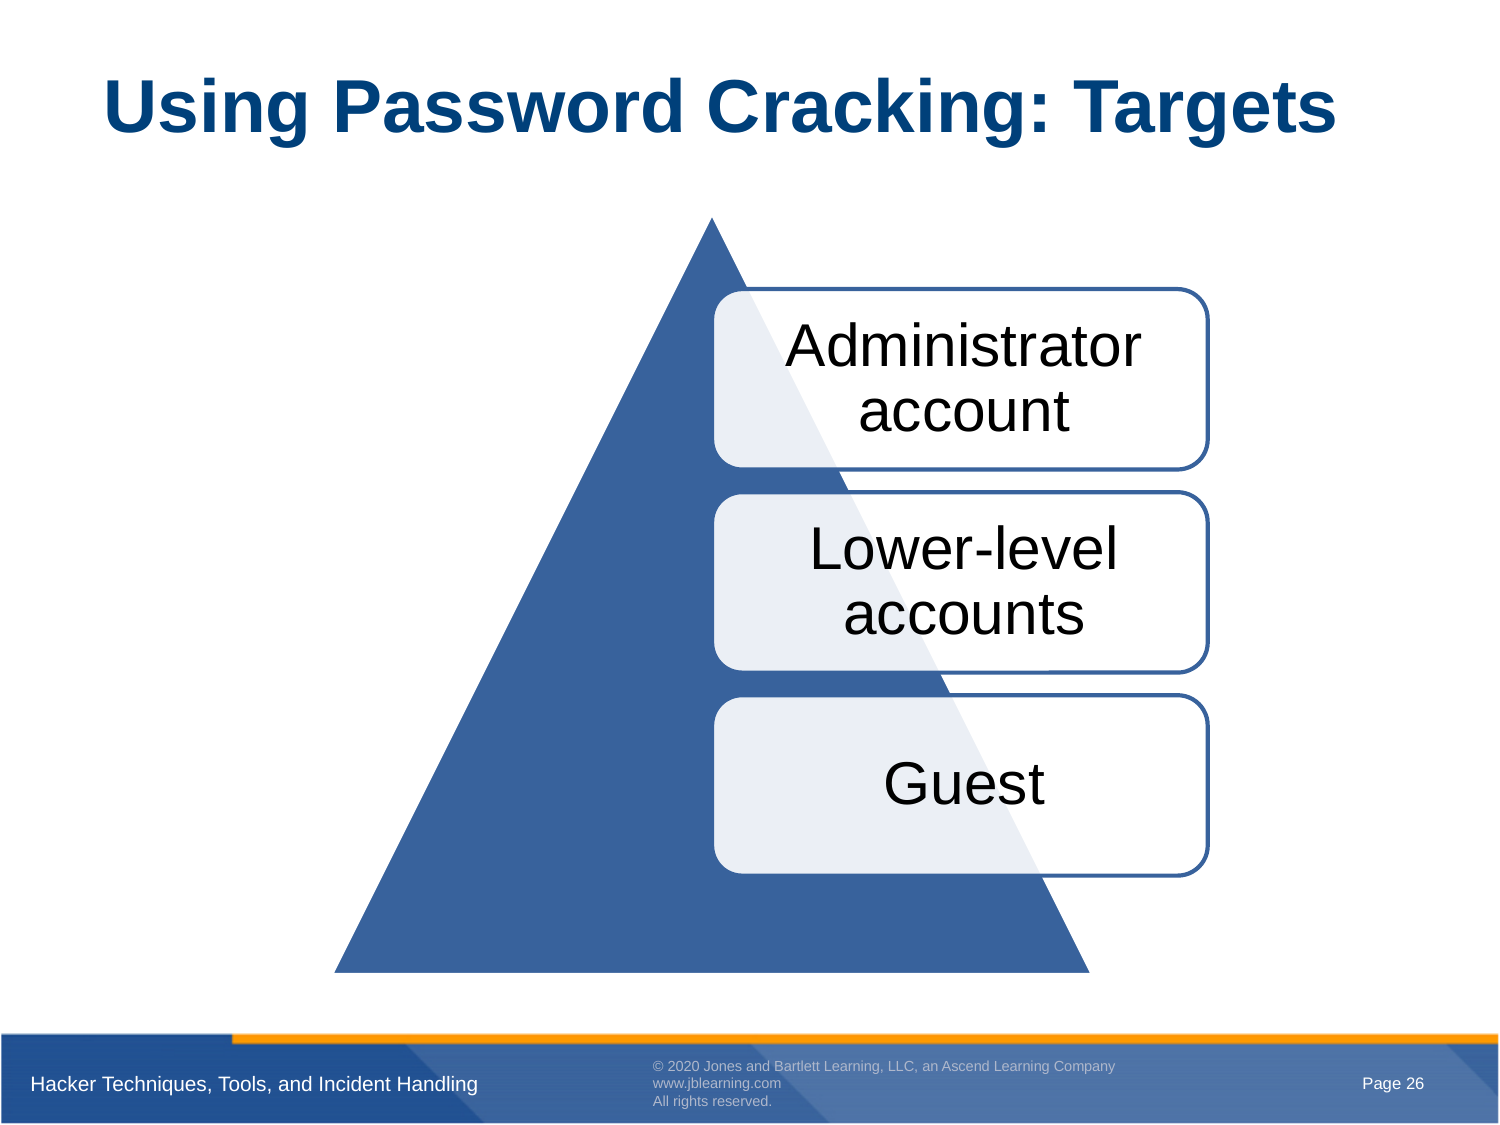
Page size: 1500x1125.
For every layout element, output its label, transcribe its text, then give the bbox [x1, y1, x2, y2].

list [88, 212, 1451, 976]
title Using Password Cracking: Targets [88, 49, 1451, 212]
picture [0, 1032, 1500, 1125]
